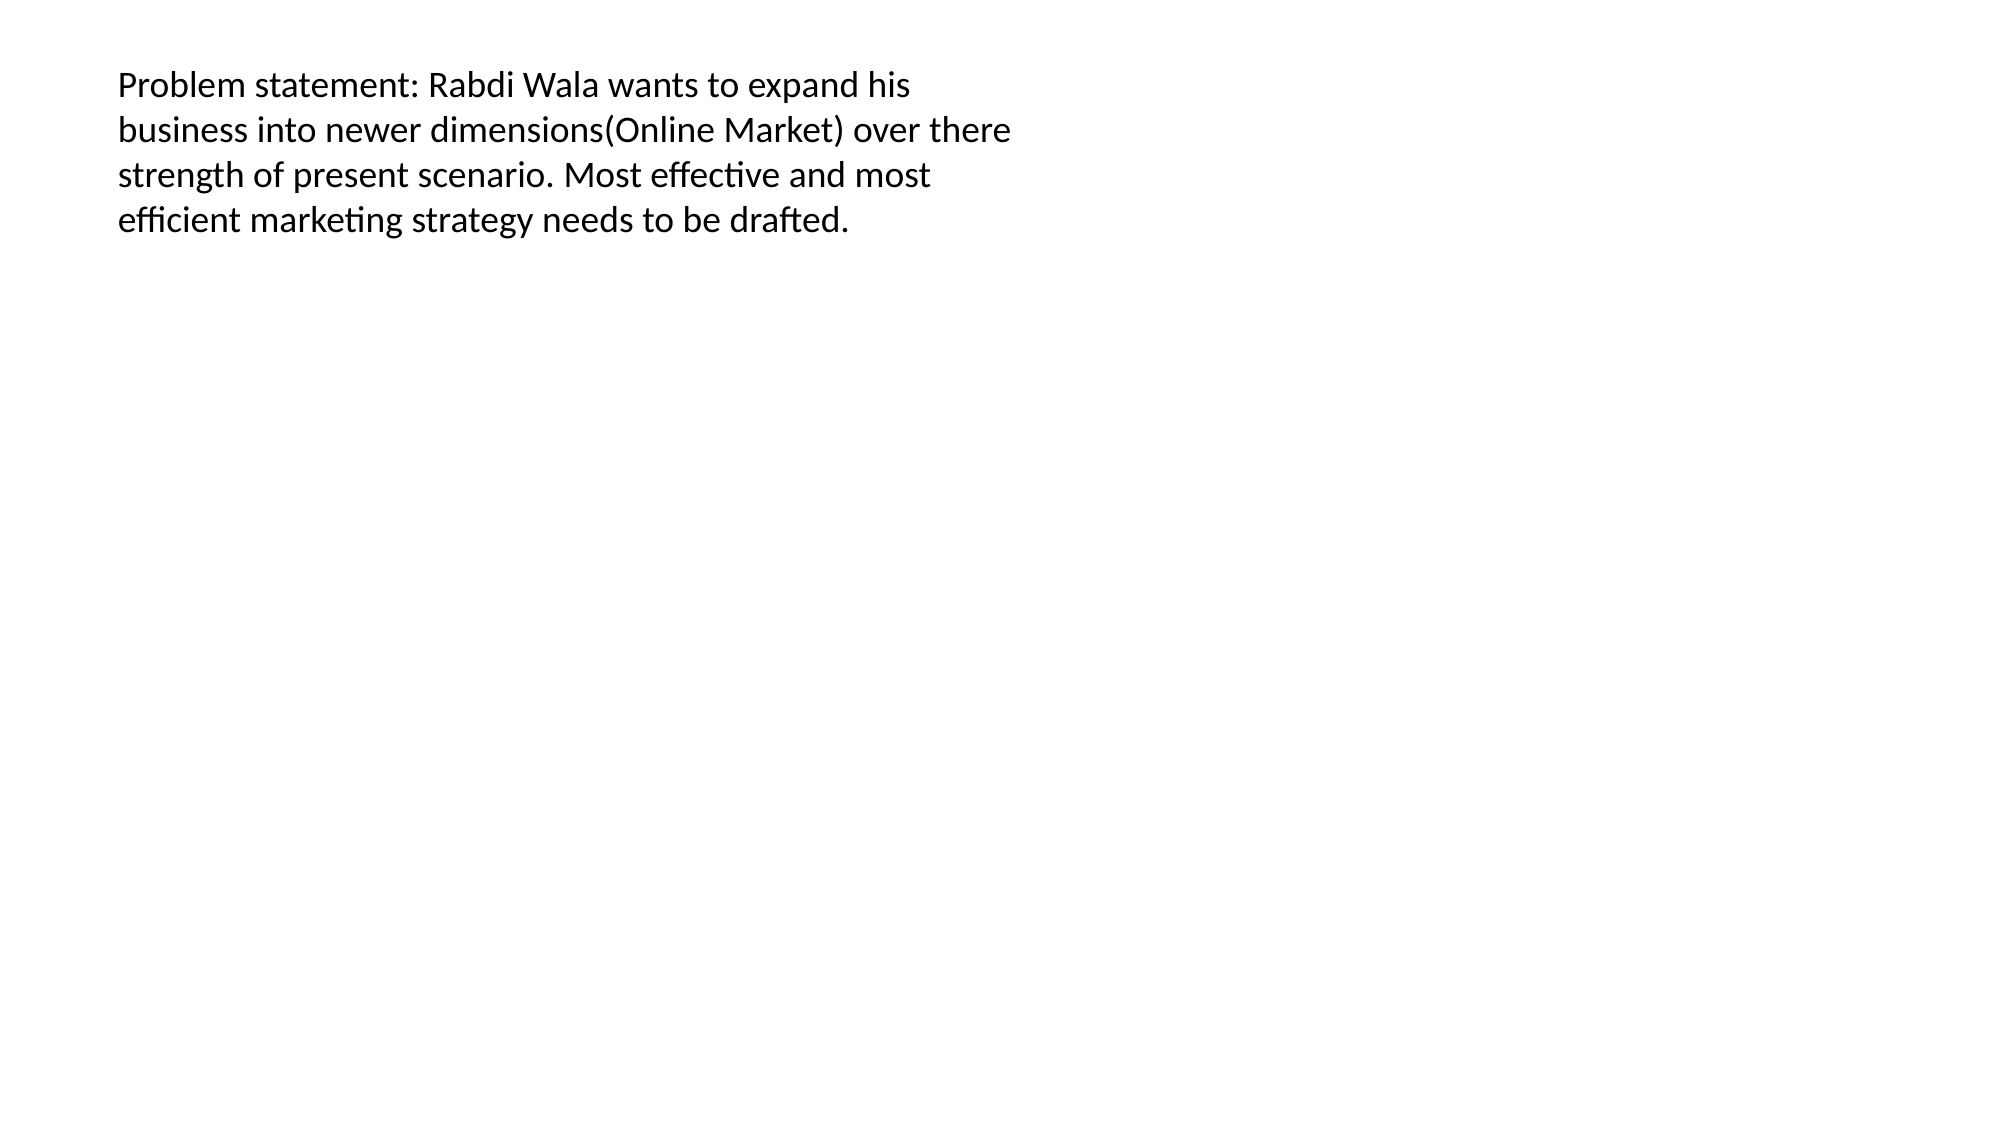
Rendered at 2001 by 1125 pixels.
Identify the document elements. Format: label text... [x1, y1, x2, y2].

text_box Problem statement: Rabdi Wala wants to expand his business into newer dimensions(Online Market) over there strength of present scenario. Most effective and most efficient marketing strategy needs to be drafted. [103, 52, 1041, 248]
